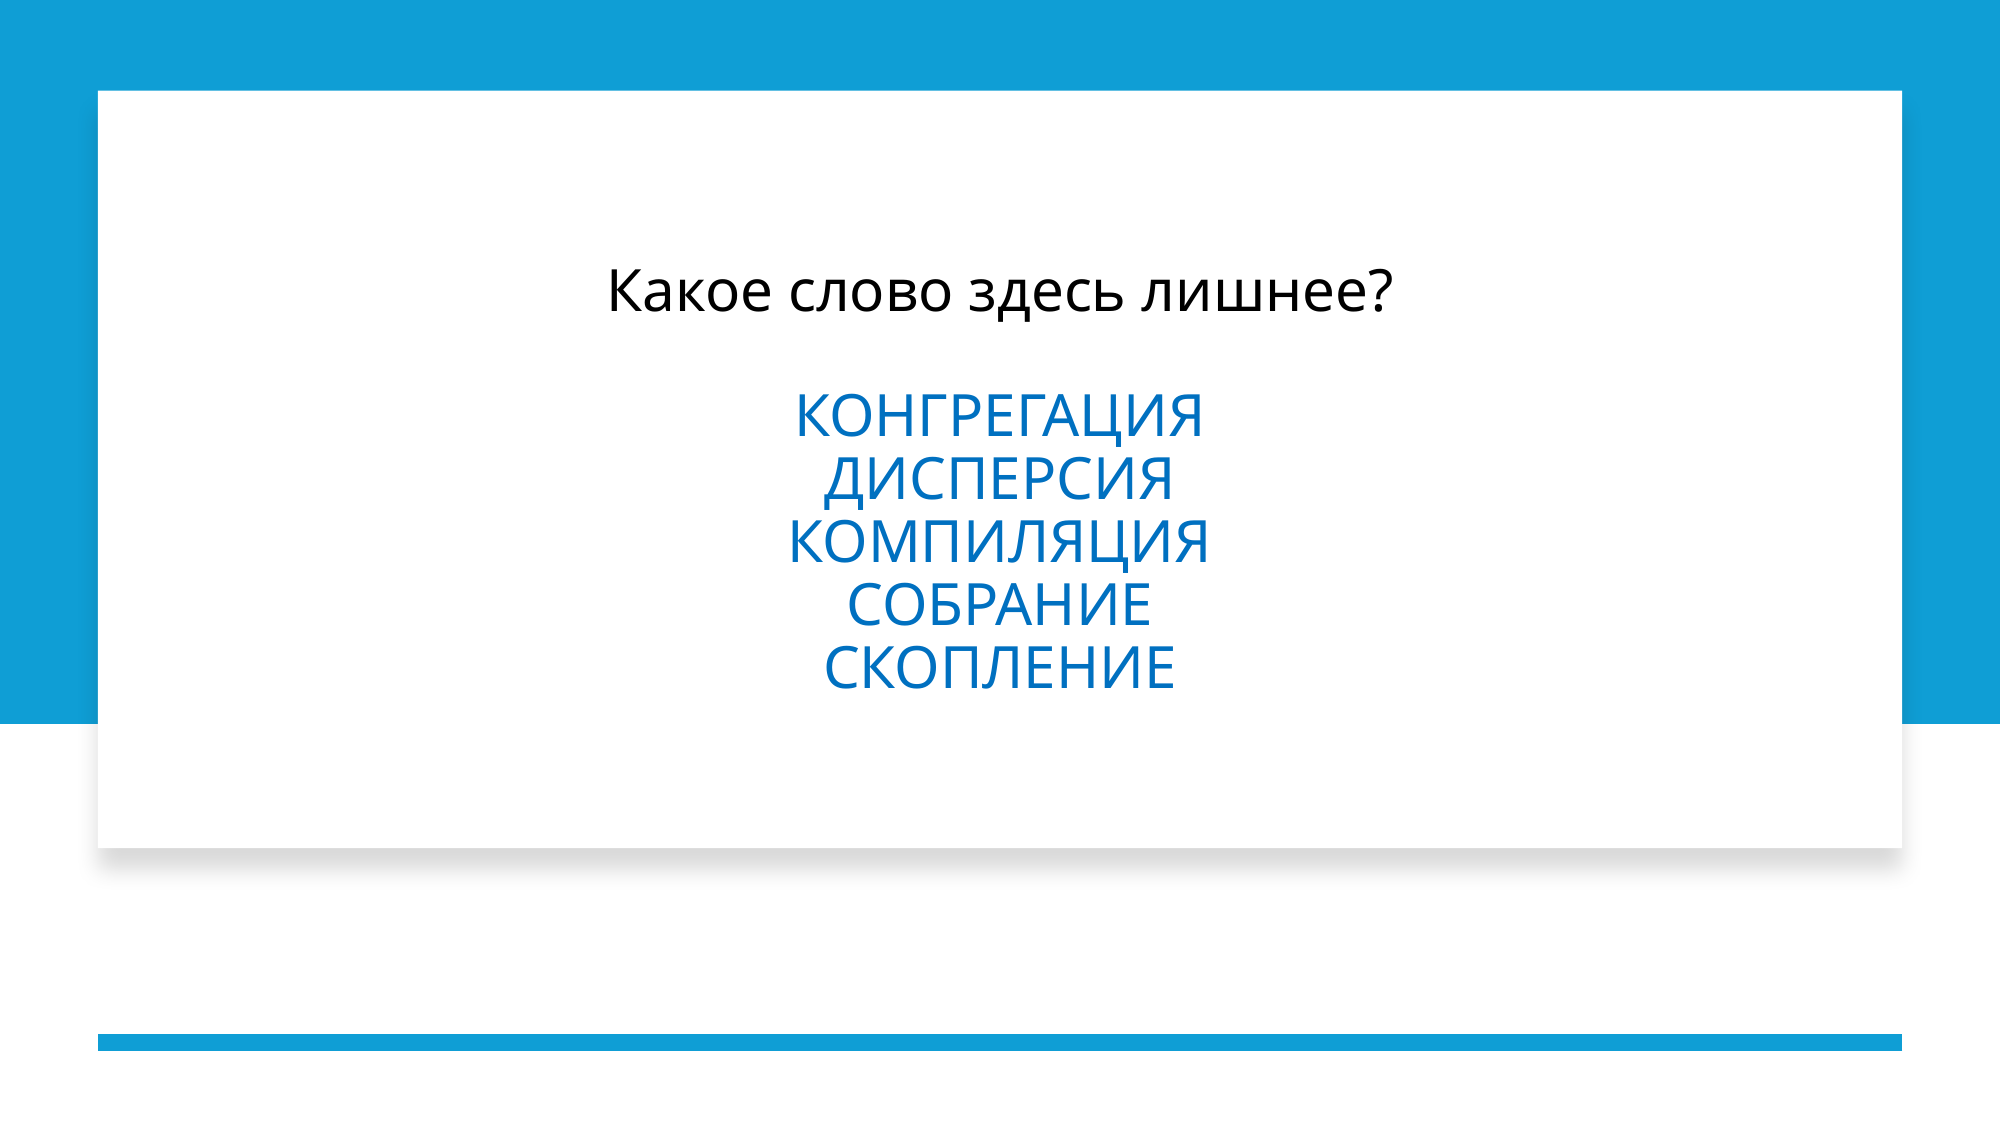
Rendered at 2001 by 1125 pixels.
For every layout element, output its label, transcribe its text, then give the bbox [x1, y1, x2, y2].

text_box [0, 725, 2000, 1125]
text_box [96, 89, 1904, 850]
title Какое слово здесь лишнее? КОНГРЕГАЦИЯ ДИСПЕРСИЯ КОМПИЛЯЦИЯ СОБРАНИЕ СКОПЛЕНИЕ [249, 212, 1750, 750]
text_box [0, 0, 2000, 725]
